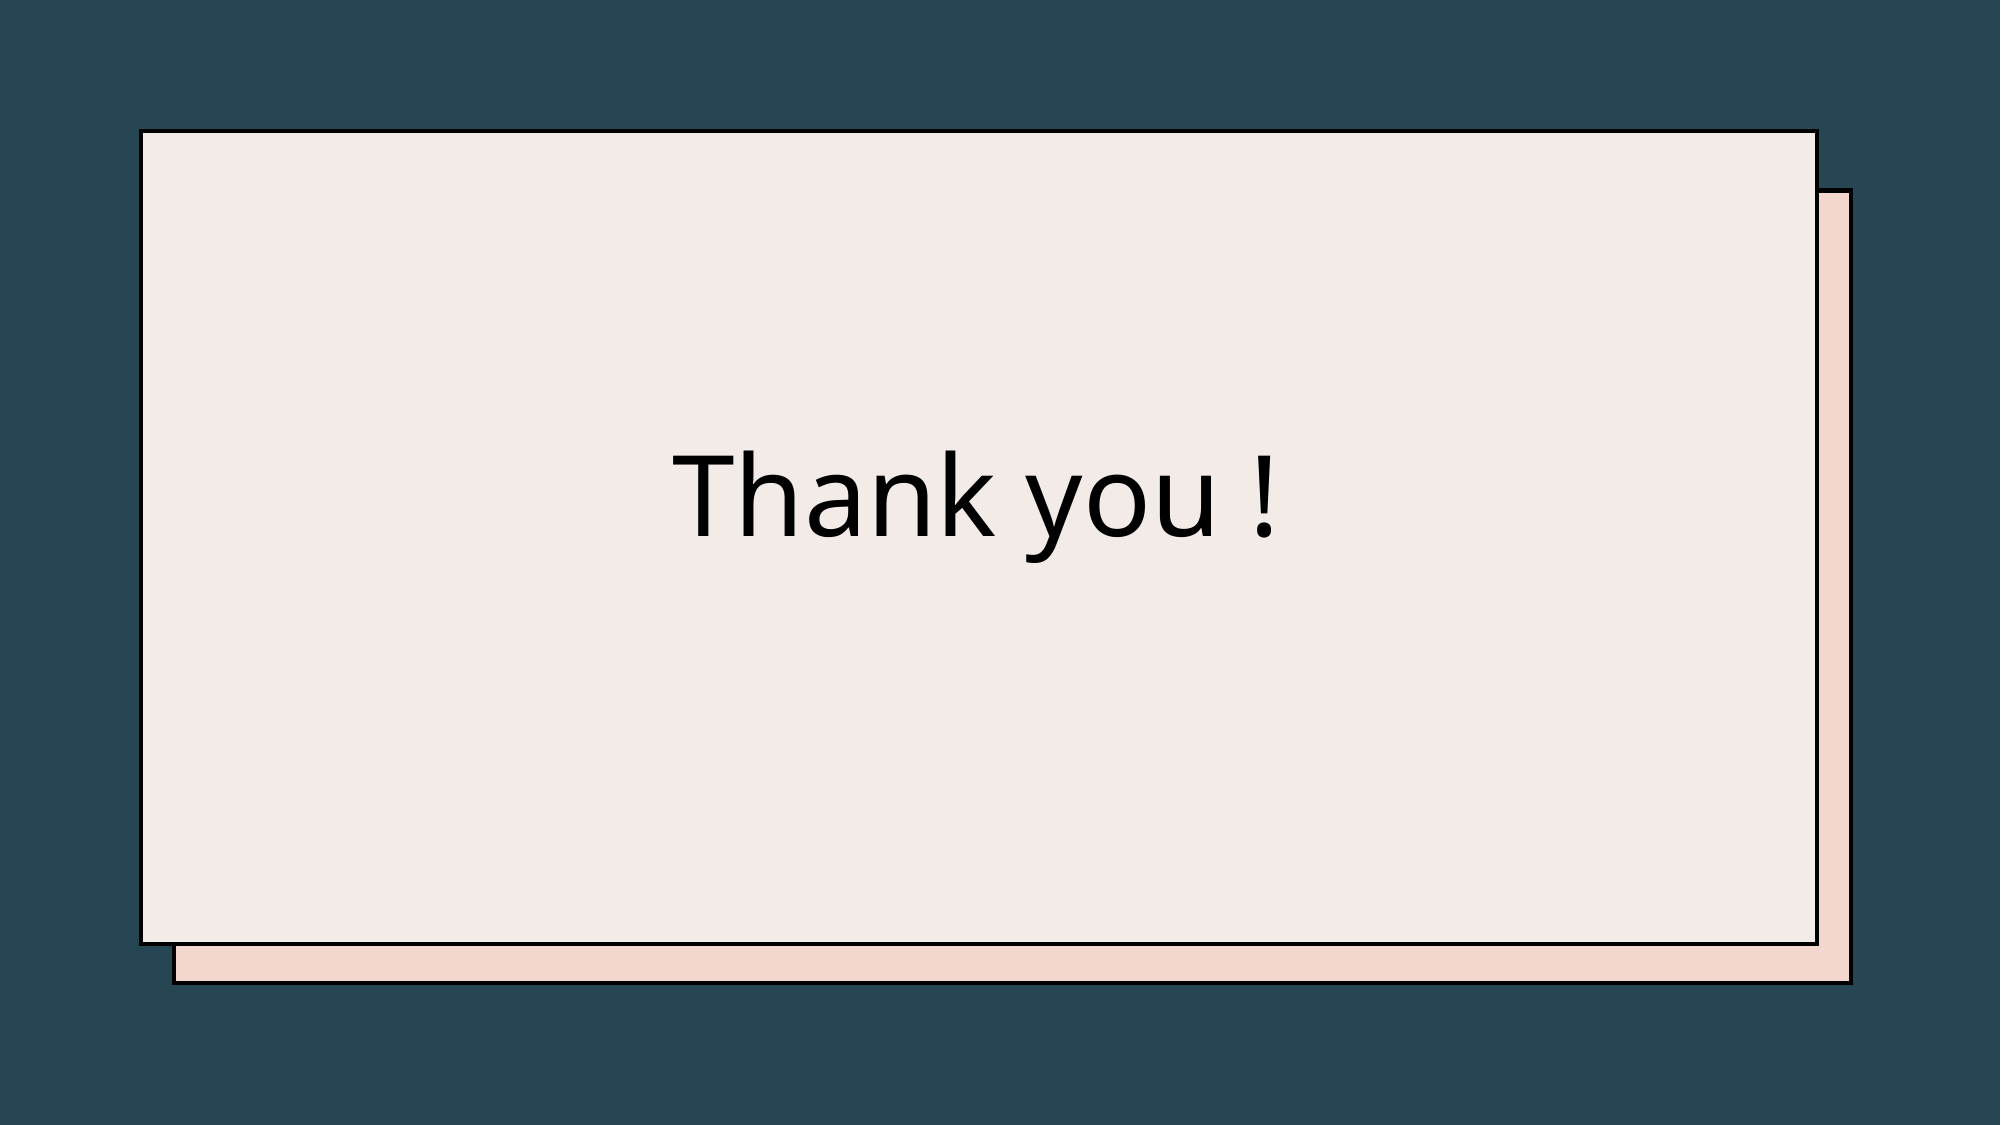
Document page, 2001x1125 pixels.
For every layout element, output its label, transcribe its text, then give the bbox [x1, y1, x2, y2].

title Thank you ! [657, 431, 1457, 713]
